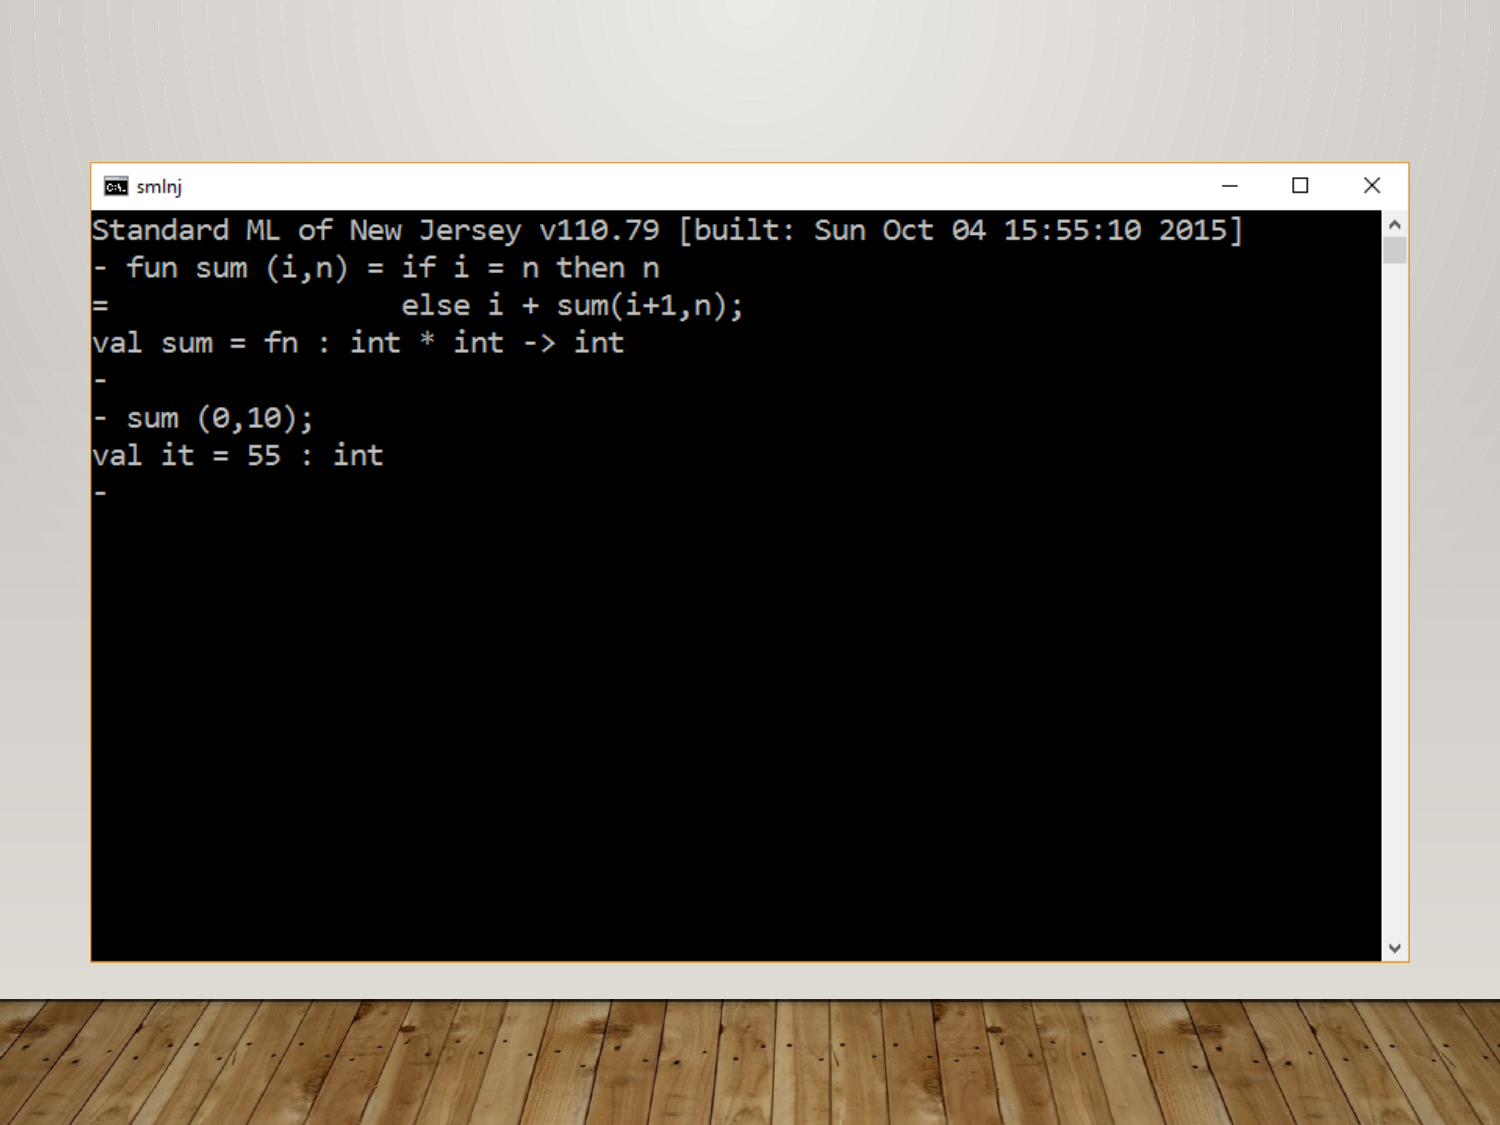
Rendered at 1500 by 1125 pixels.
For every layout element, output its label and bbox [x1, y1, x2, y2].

picture [90, 162, 1410, 963]
picture [0, 999, 1500, 1125]
